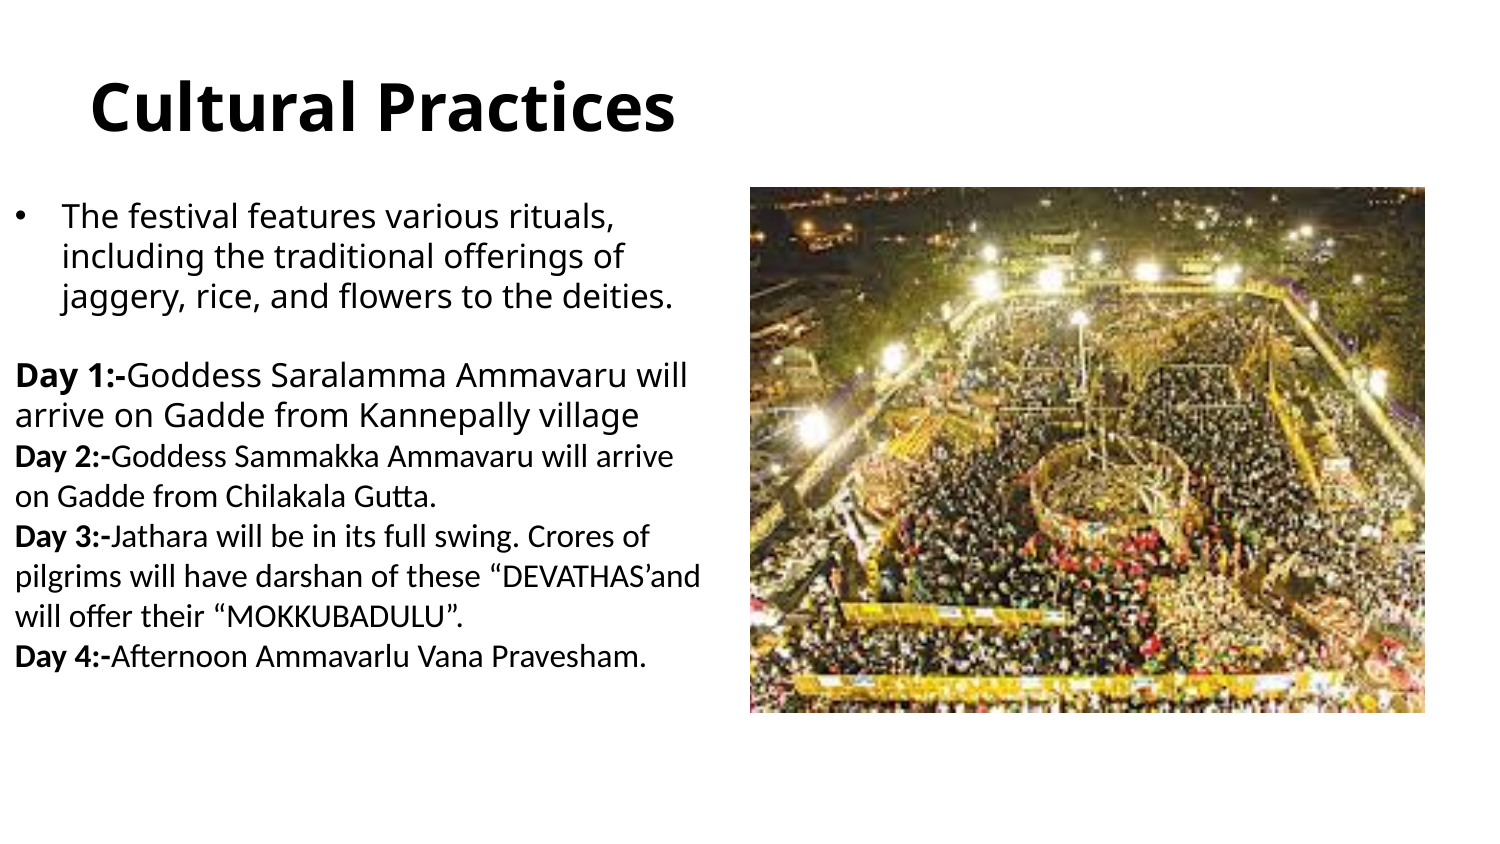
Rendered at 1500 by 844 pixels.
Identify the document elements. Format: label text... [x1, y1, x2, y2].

picture [749, 187, 1425, 713]
text_box The festival features various rituals, including the traditional offerings of jaggery, rice, and flowers to the deities. Day 1:-Goddess Saralamma Ammavaru will arrive on Gadde from Kannepally village Day 2:-Goddess Sammakka Ammavaru will arrive on Gadde from Chilakala Gutta. Day 3:-Jathara will be in its full swing. Crores of pilgrims will have darshan of these “DEVATHAS’and will offer their “MOKKUBADULU”. Day 4:-Afternoon Ammavarlu Vana Pravesham. [0, 187, 729, 754]
text_box Cultural Practices [74, 37, 1425, 173]
